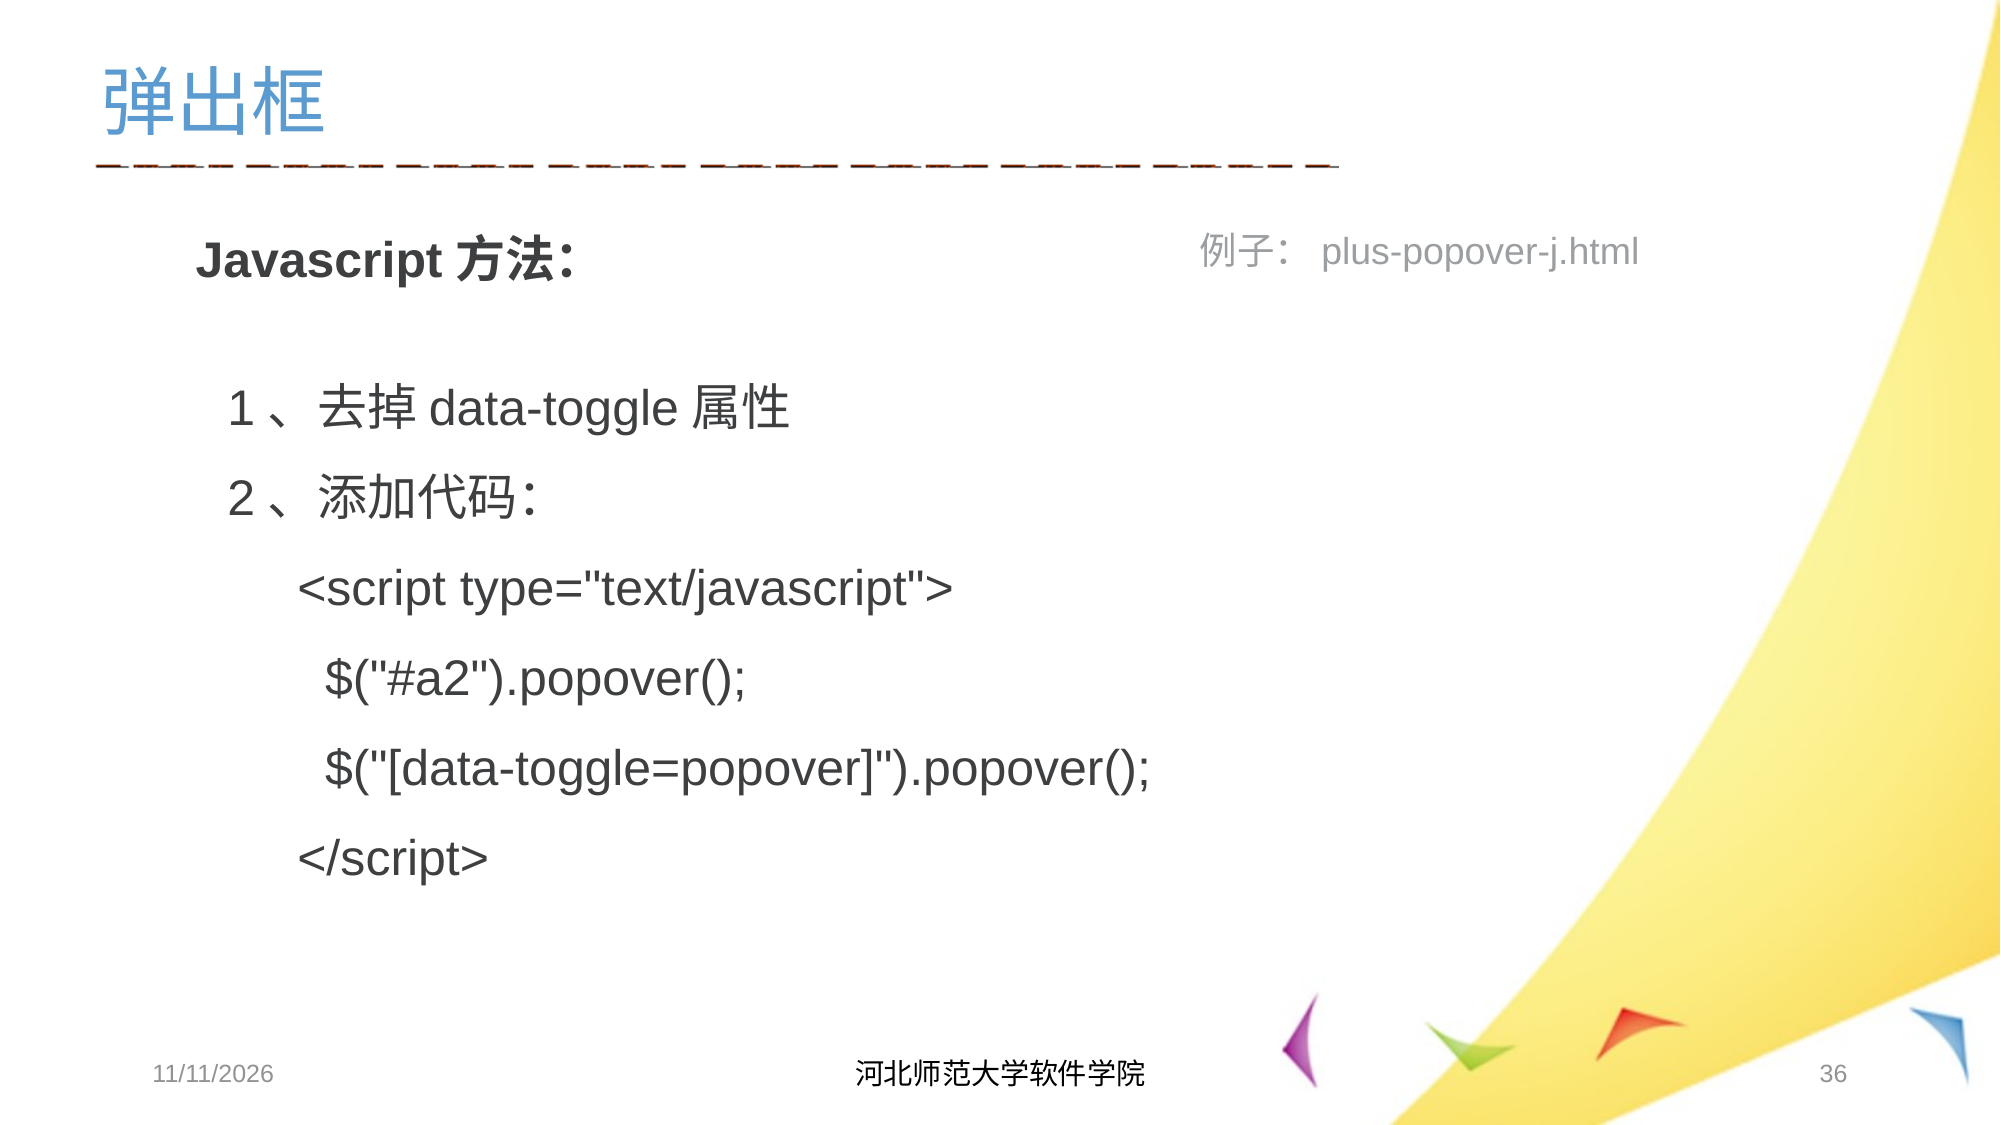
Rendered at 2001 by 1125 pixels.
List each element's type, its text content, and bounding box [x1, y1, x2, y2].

slide_number 36 [1412, 1042, 1863, 1103]
picture [88, 0, 2000, 1125]
footer 河北师范大学软件学院 [662, 1042, 1338, 1103]
text_box 1、去掉data-toggle属性 2、添加代码： <script type="text/javascript"> $("#a2").popover(); $("[data-toggle=popover]").popover(); </script> [212, 338, 1756, 893]
text_box Javascript方法： [180, 219, 811, 295]
text_box 例子：plus-popover-j.html [1185, 219, 1655, 280]
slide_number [137, 1042, 588, 1103]
title 弹出框 [86, 40, 1914, 160]
